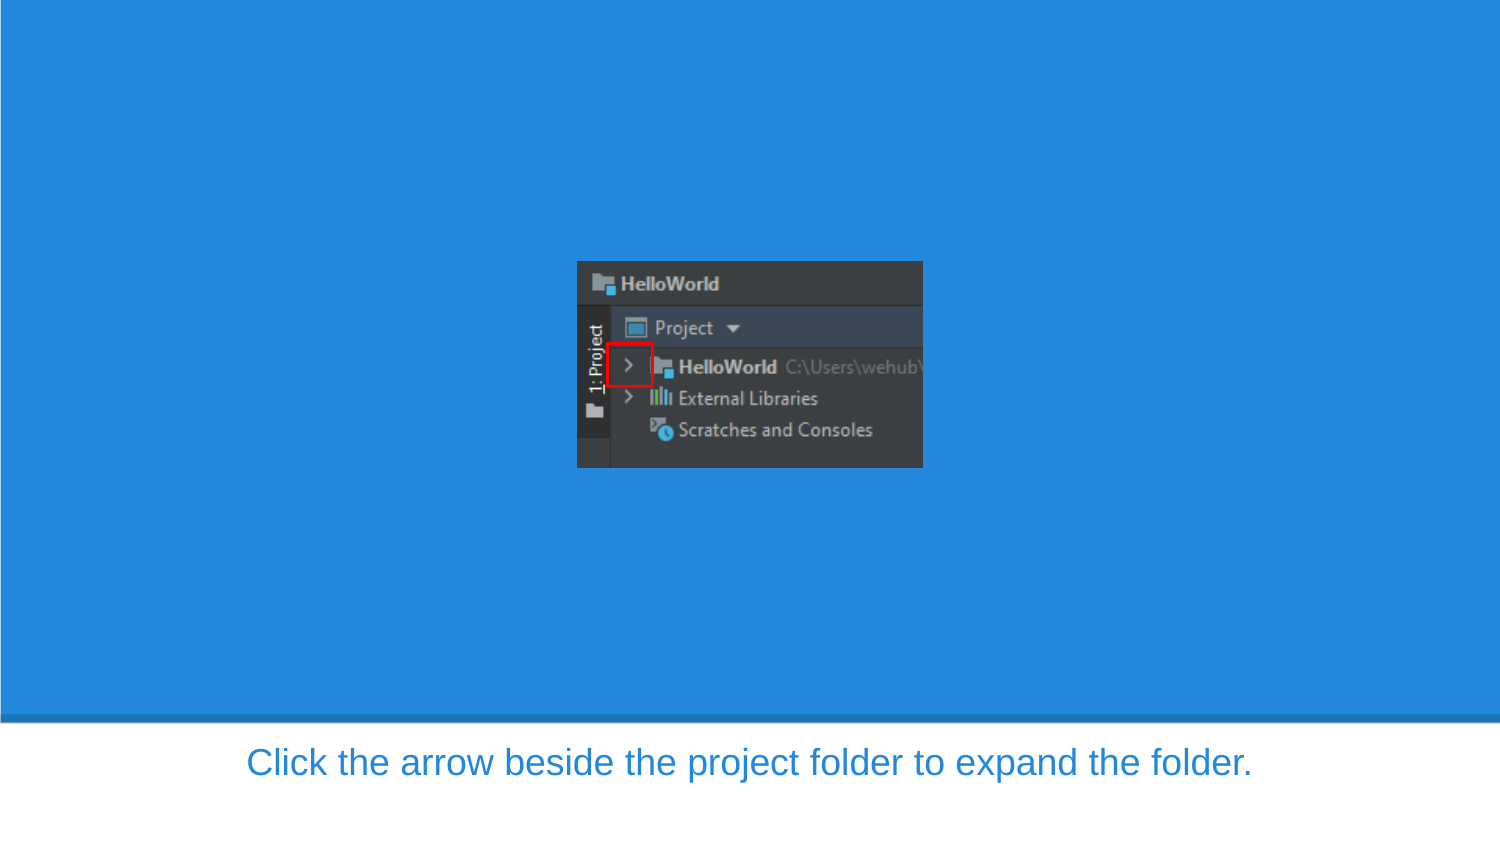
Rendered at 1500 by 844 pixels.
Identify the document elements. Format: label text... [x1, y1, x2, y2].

picture [577, 261, 923, 469]
list Click the arrow beside the project folder to expand the folder. [75, 722, 1425, 808]
